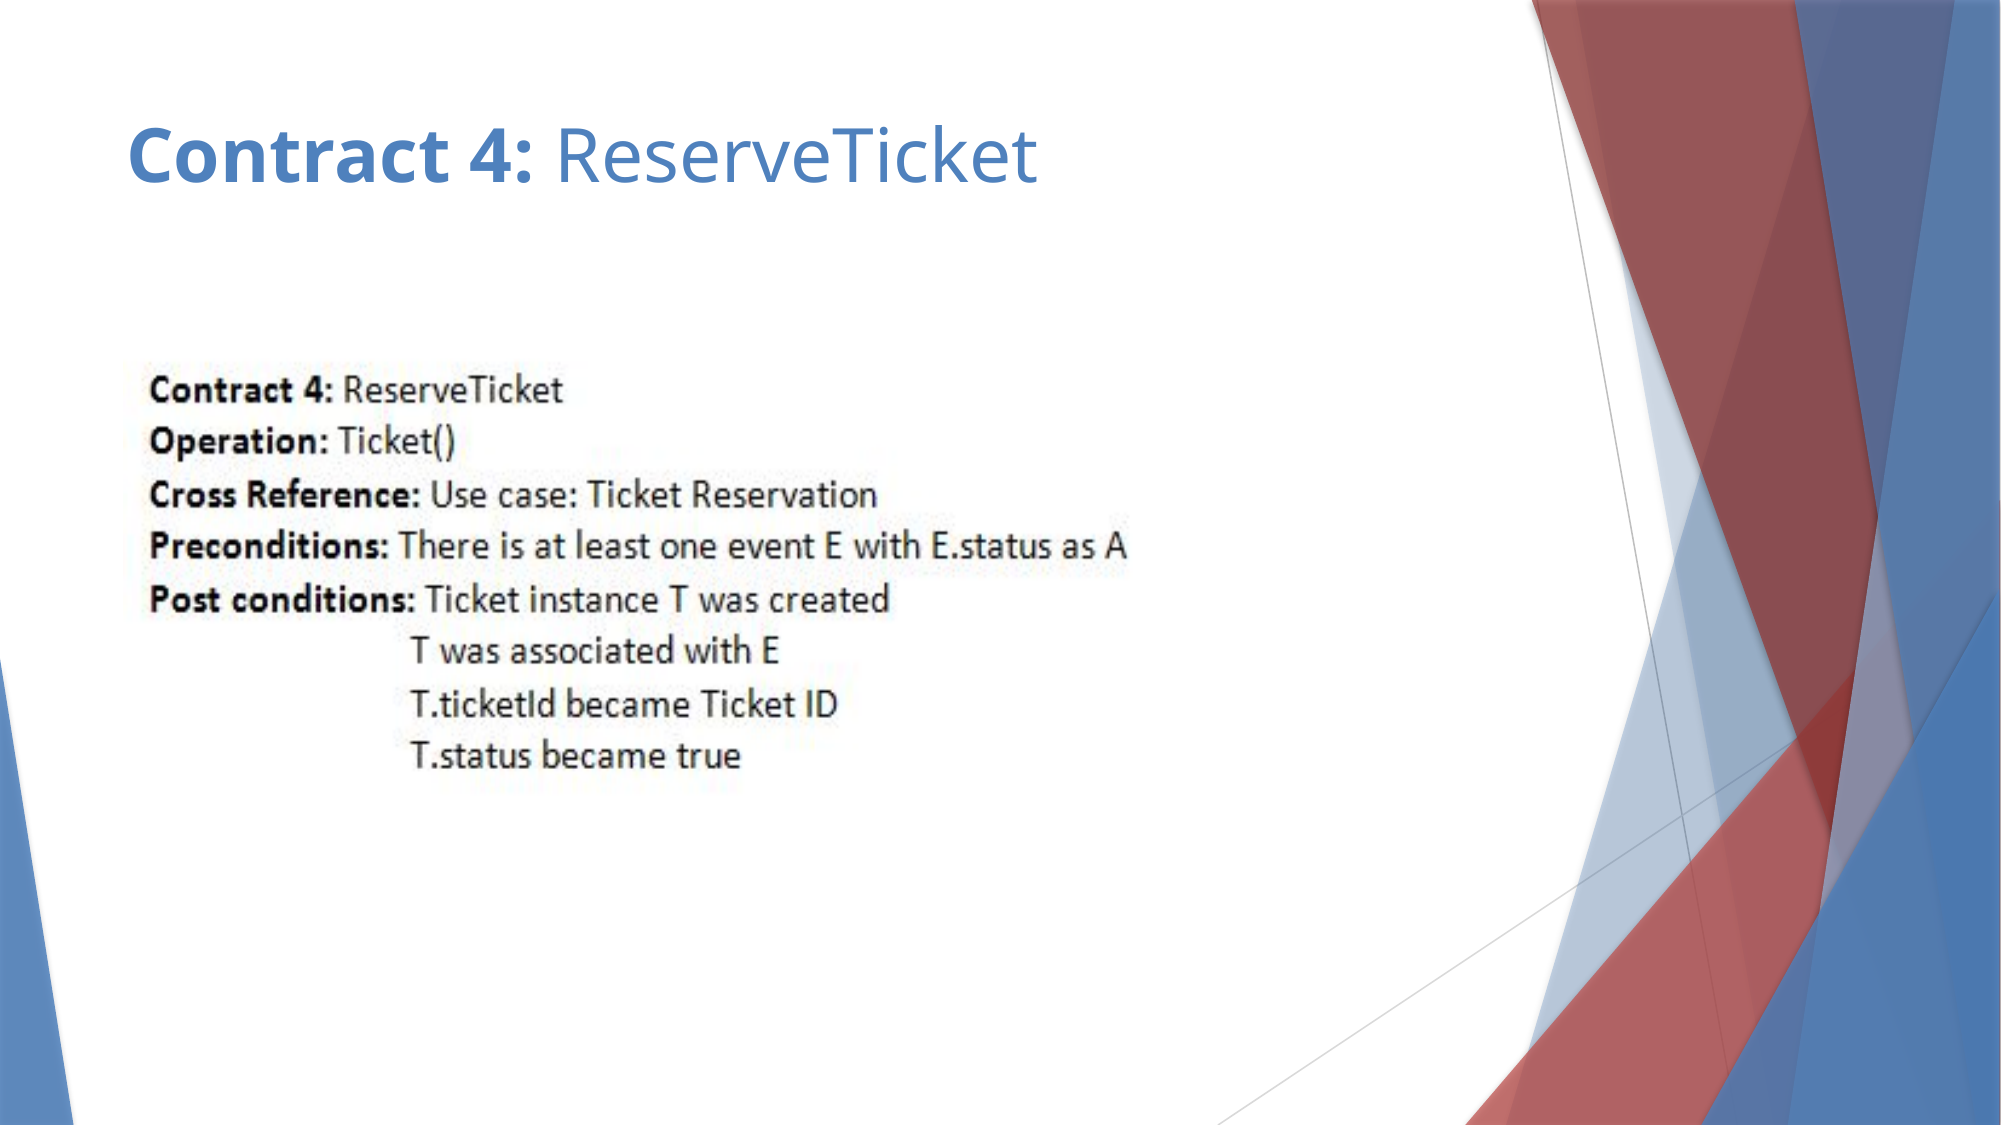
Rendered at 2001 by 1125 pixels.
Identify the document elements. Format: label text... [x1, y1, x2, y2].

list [122, 319, 1300, 813]
title Contract 4: ReserveTicket [111, 99, 1522, 317]
